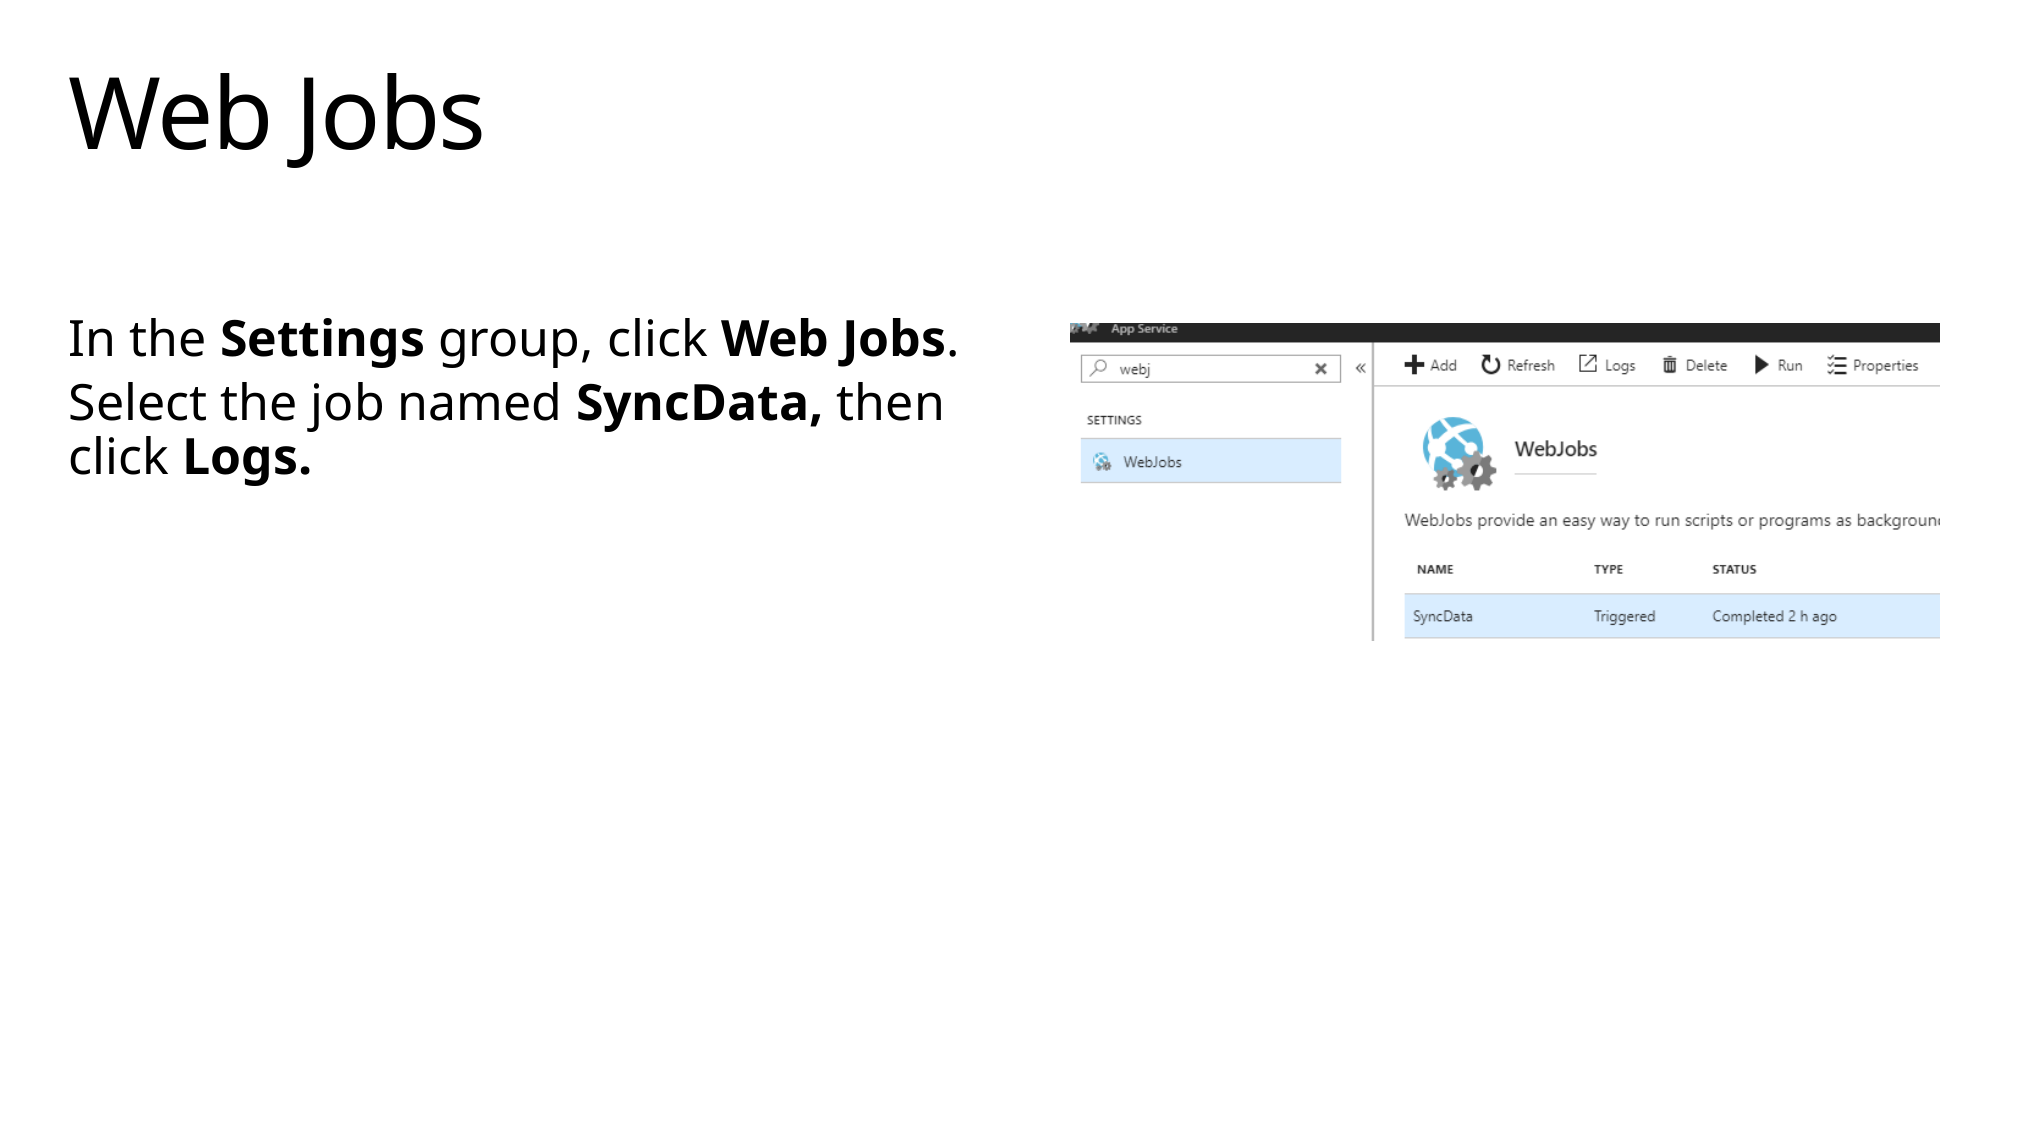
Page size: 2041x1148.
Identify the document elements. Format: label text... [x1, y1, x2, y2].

title Web Jobs [45, 48, 1996, 199]
list In the Settings group, click Web Jobs. Select the job named SyncData, then click Logs. [45, 298, 1071, 713]
picture [1070, 323, 1940, 641]
